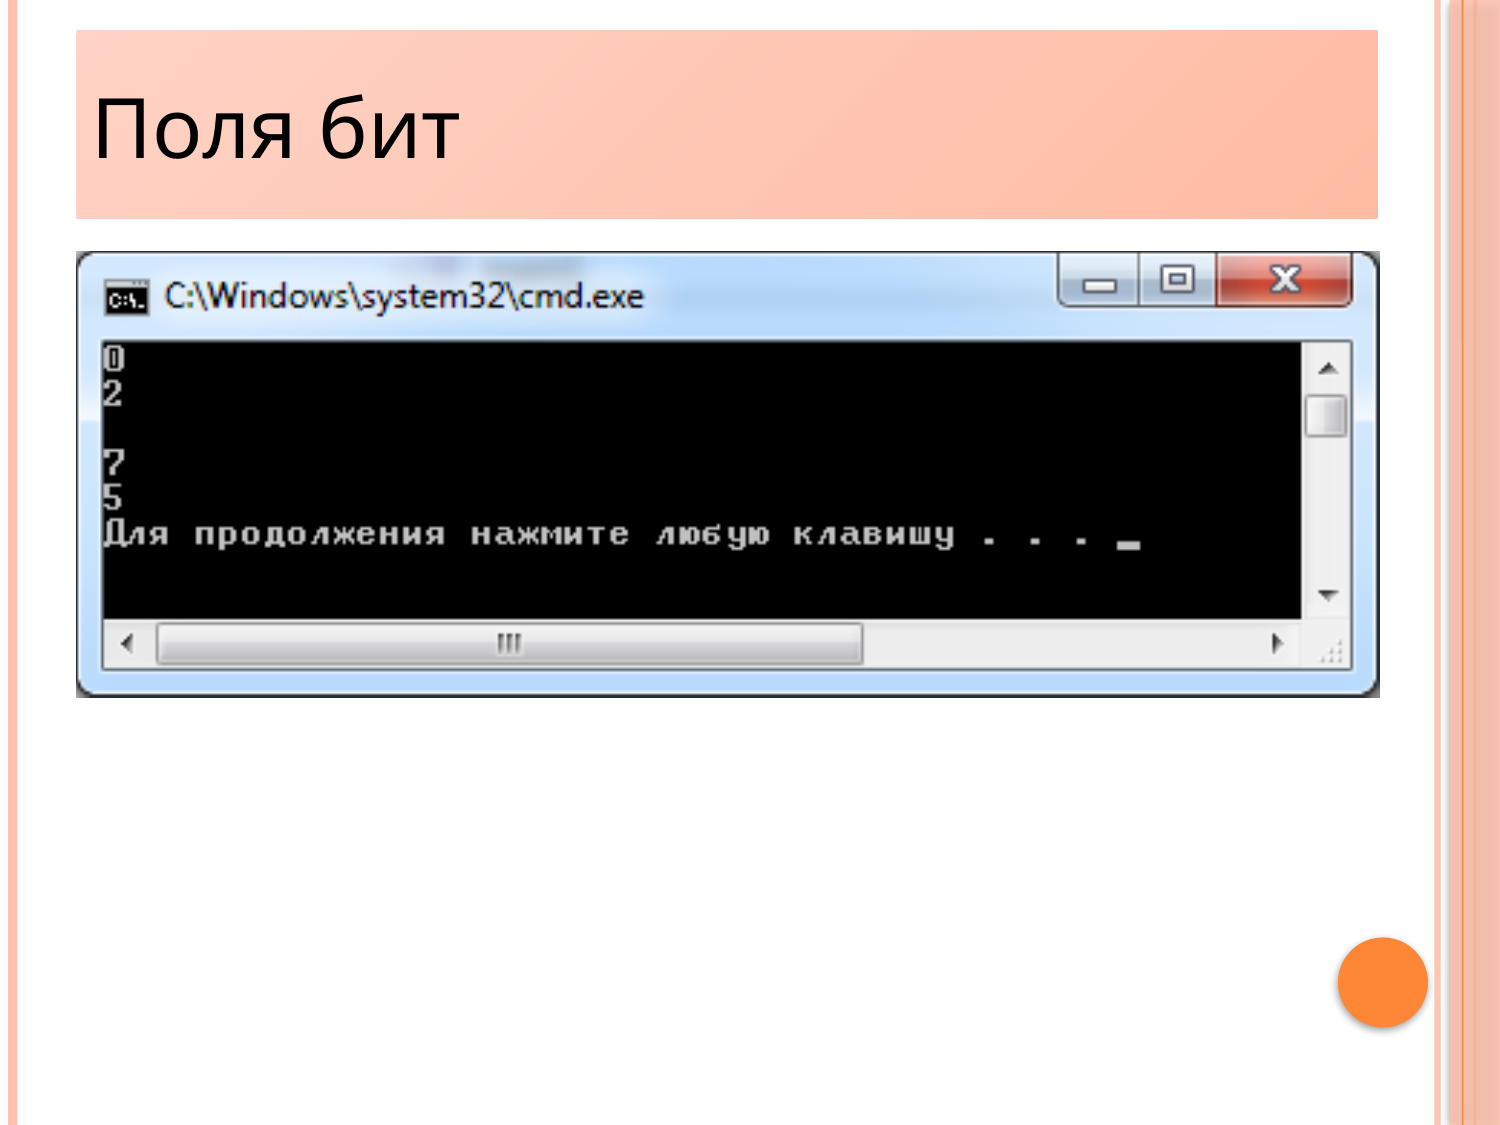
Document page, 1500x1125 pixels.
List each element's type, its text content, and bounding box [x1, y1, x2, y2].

text_box Поля бит [76, 30, 1378, 219]
picture [75, 250, 1381, 698]
